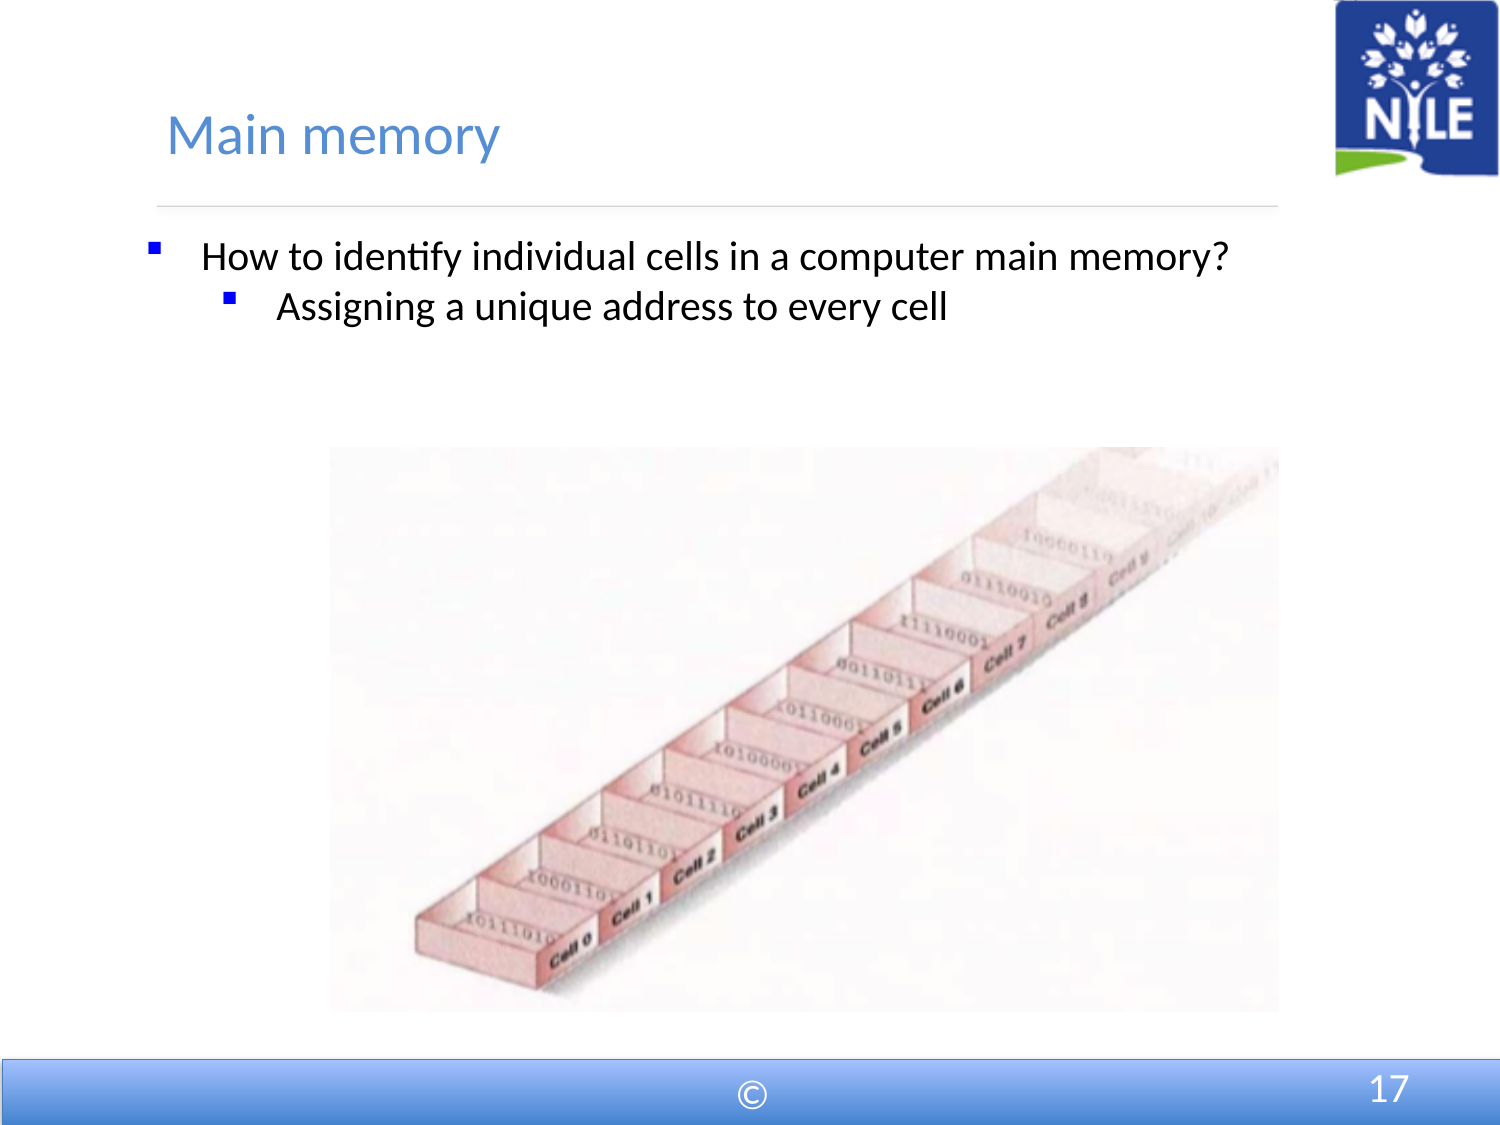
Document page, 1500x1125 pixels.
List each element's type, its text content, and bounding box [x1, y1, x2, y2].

picture [1332, 0, 1500, 191]
text_box © [2, 1059, 1500, 1125]
text_box Main memory [152, 88, 1327, 174]
picture [329, 446, 1279, 1012]
text_box 17 [1074, 1055, 1425, 1116]
text_box How to identify individual cells in a computer main memory? Assigning a unique address to every cell [130, 221, 1388, 337]
